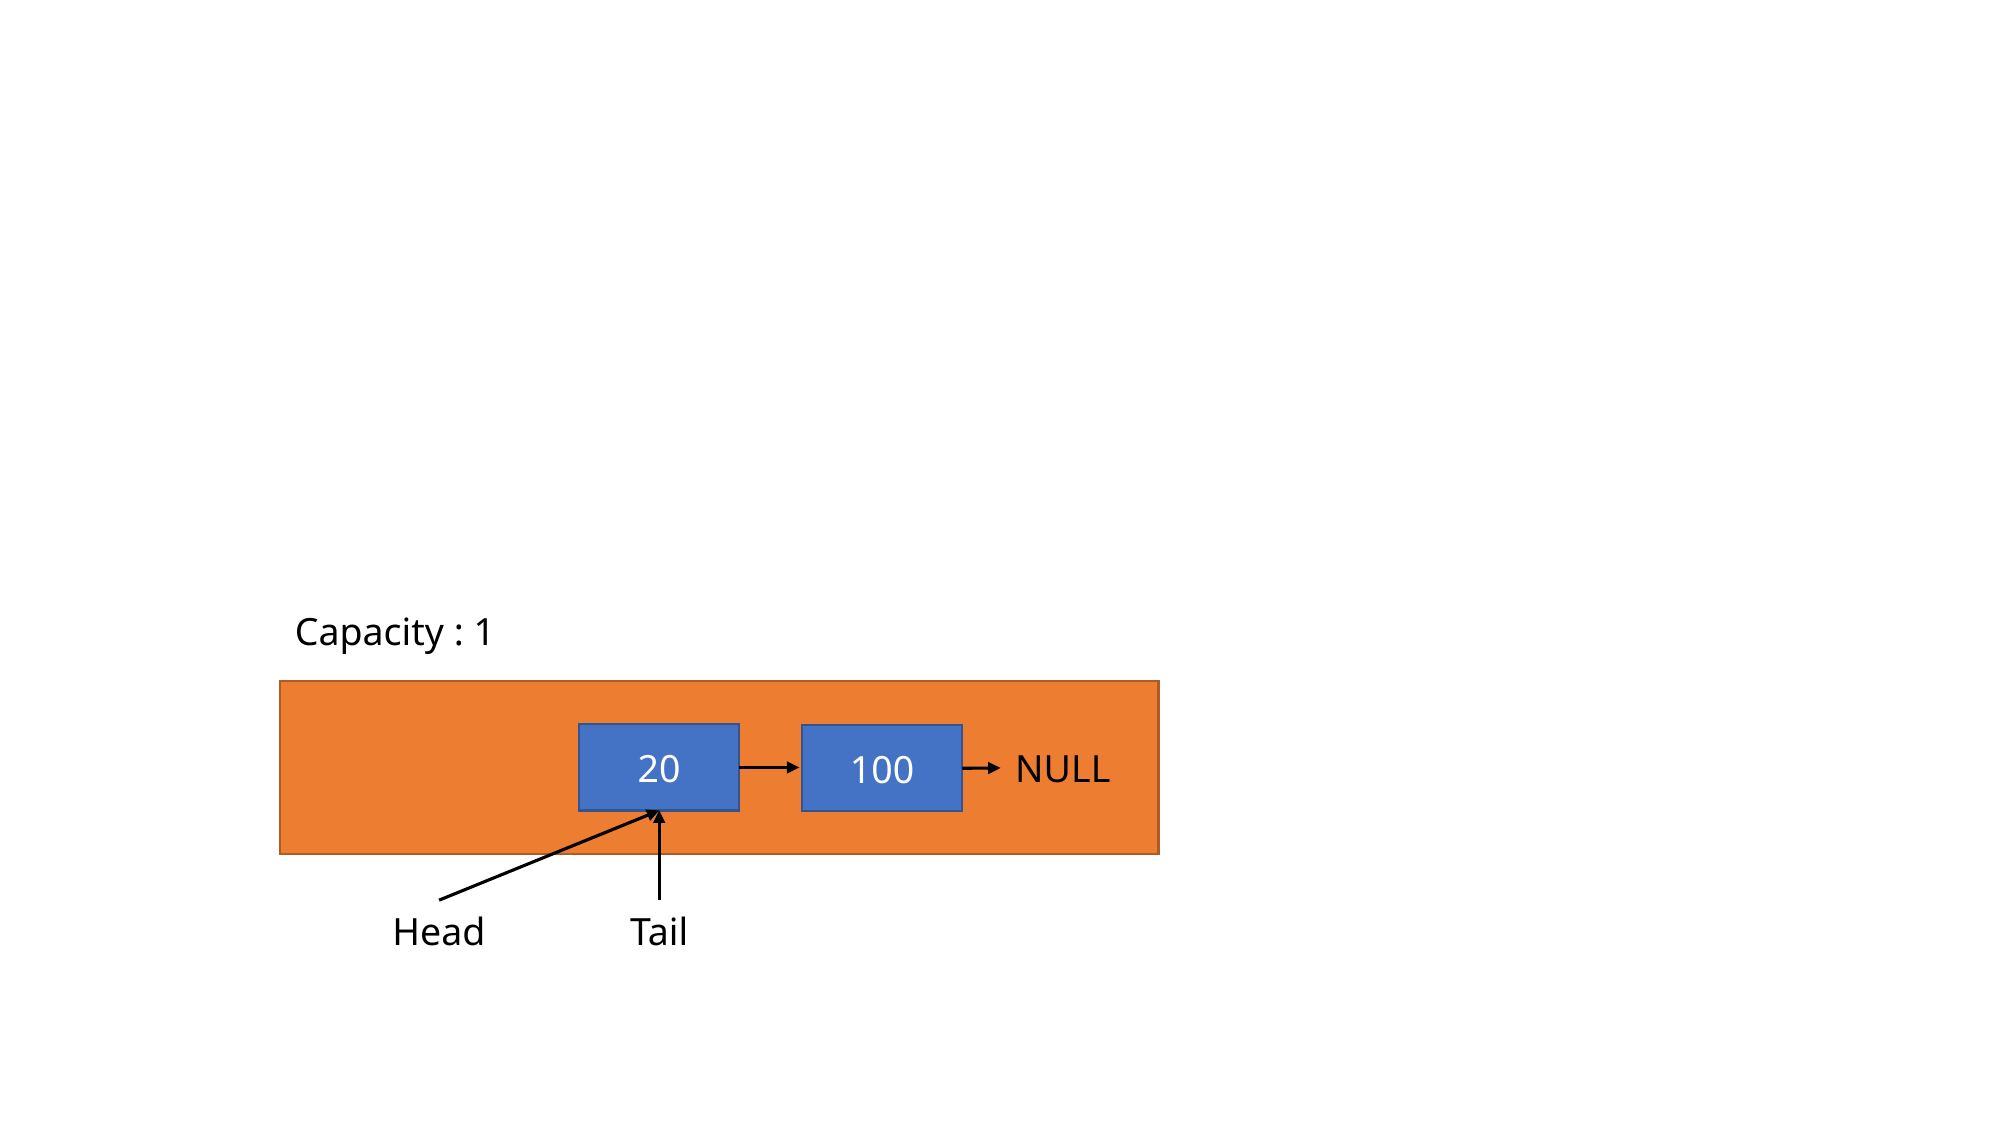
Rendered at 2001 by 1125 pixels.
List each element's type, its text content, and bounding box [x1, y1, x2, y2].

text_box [279, 680, 1159, 961]
text_box Capacity : 1 [280, 600, 511, 661]
